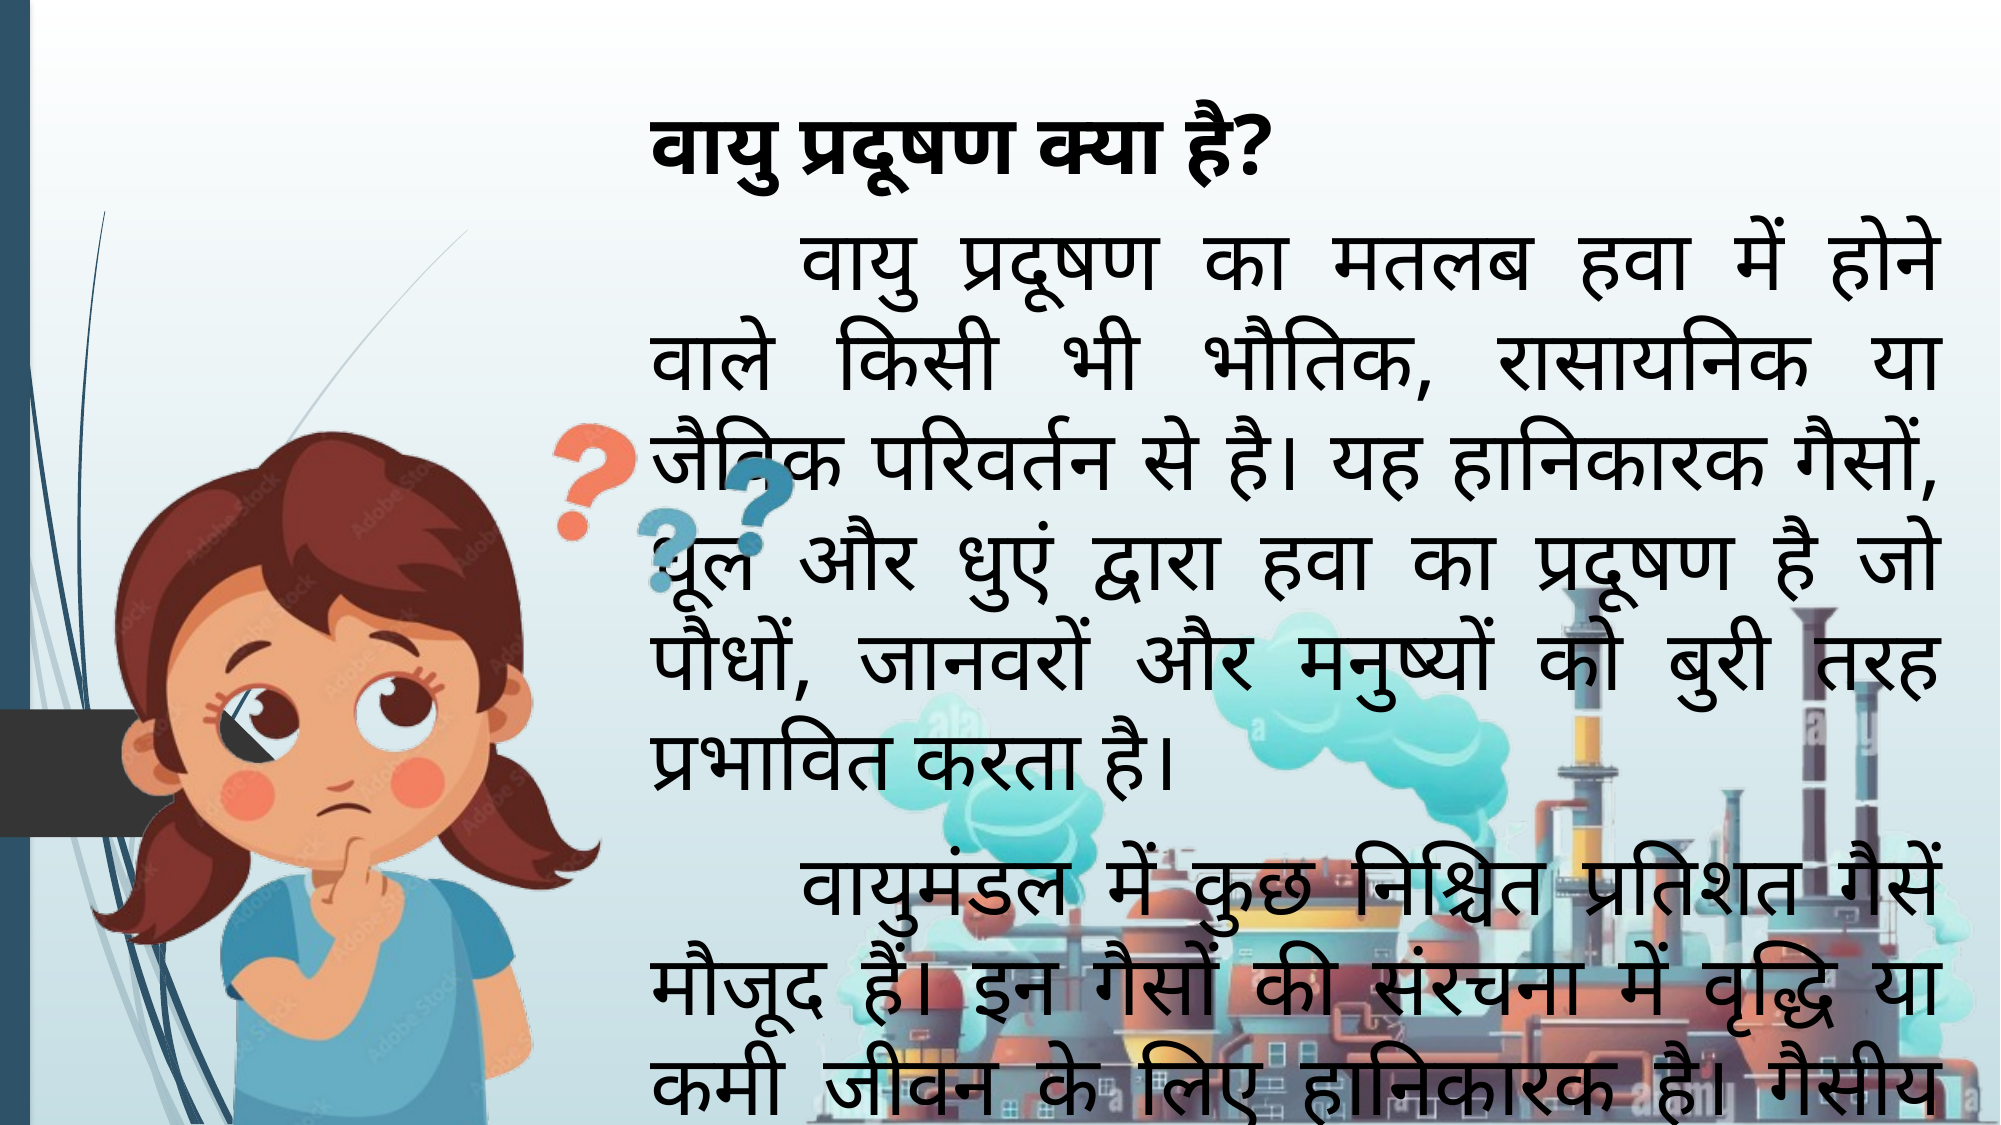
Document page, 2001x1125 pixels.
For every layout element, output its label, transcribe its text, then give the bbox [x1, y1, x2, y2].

picture [43, 389, 2000, 1125]
text_box वायु प्रदूषण क्या है? वायु प्रदूषण का मतलब हवा में होने वाले किसी भी भौतिक, रासायनिक या जैविक परिवर्तन से है। यह हानिकारक गैसों, धूल और धुएं द्वारा हवा का प्रदूषण है जो पौधों, जानवरों और मनुष्यों को बुरी तरह प्रभावित करता है। वायुमंडल में कुछ निश्चित प्रतिशत गैसें मौजूद हैं। इन गैसों की संरचना में वृद्धि या कमी जीवन के लिए हानिकारक है। गैसीय संरचना में इस असंतुलन के कारण पृथ्वी के तापमान में वृद्धि हुई है, जिसे ग्लोबल वार्मिंग के रूप में जाना जाता है। [635, 84, 1957, 443]
